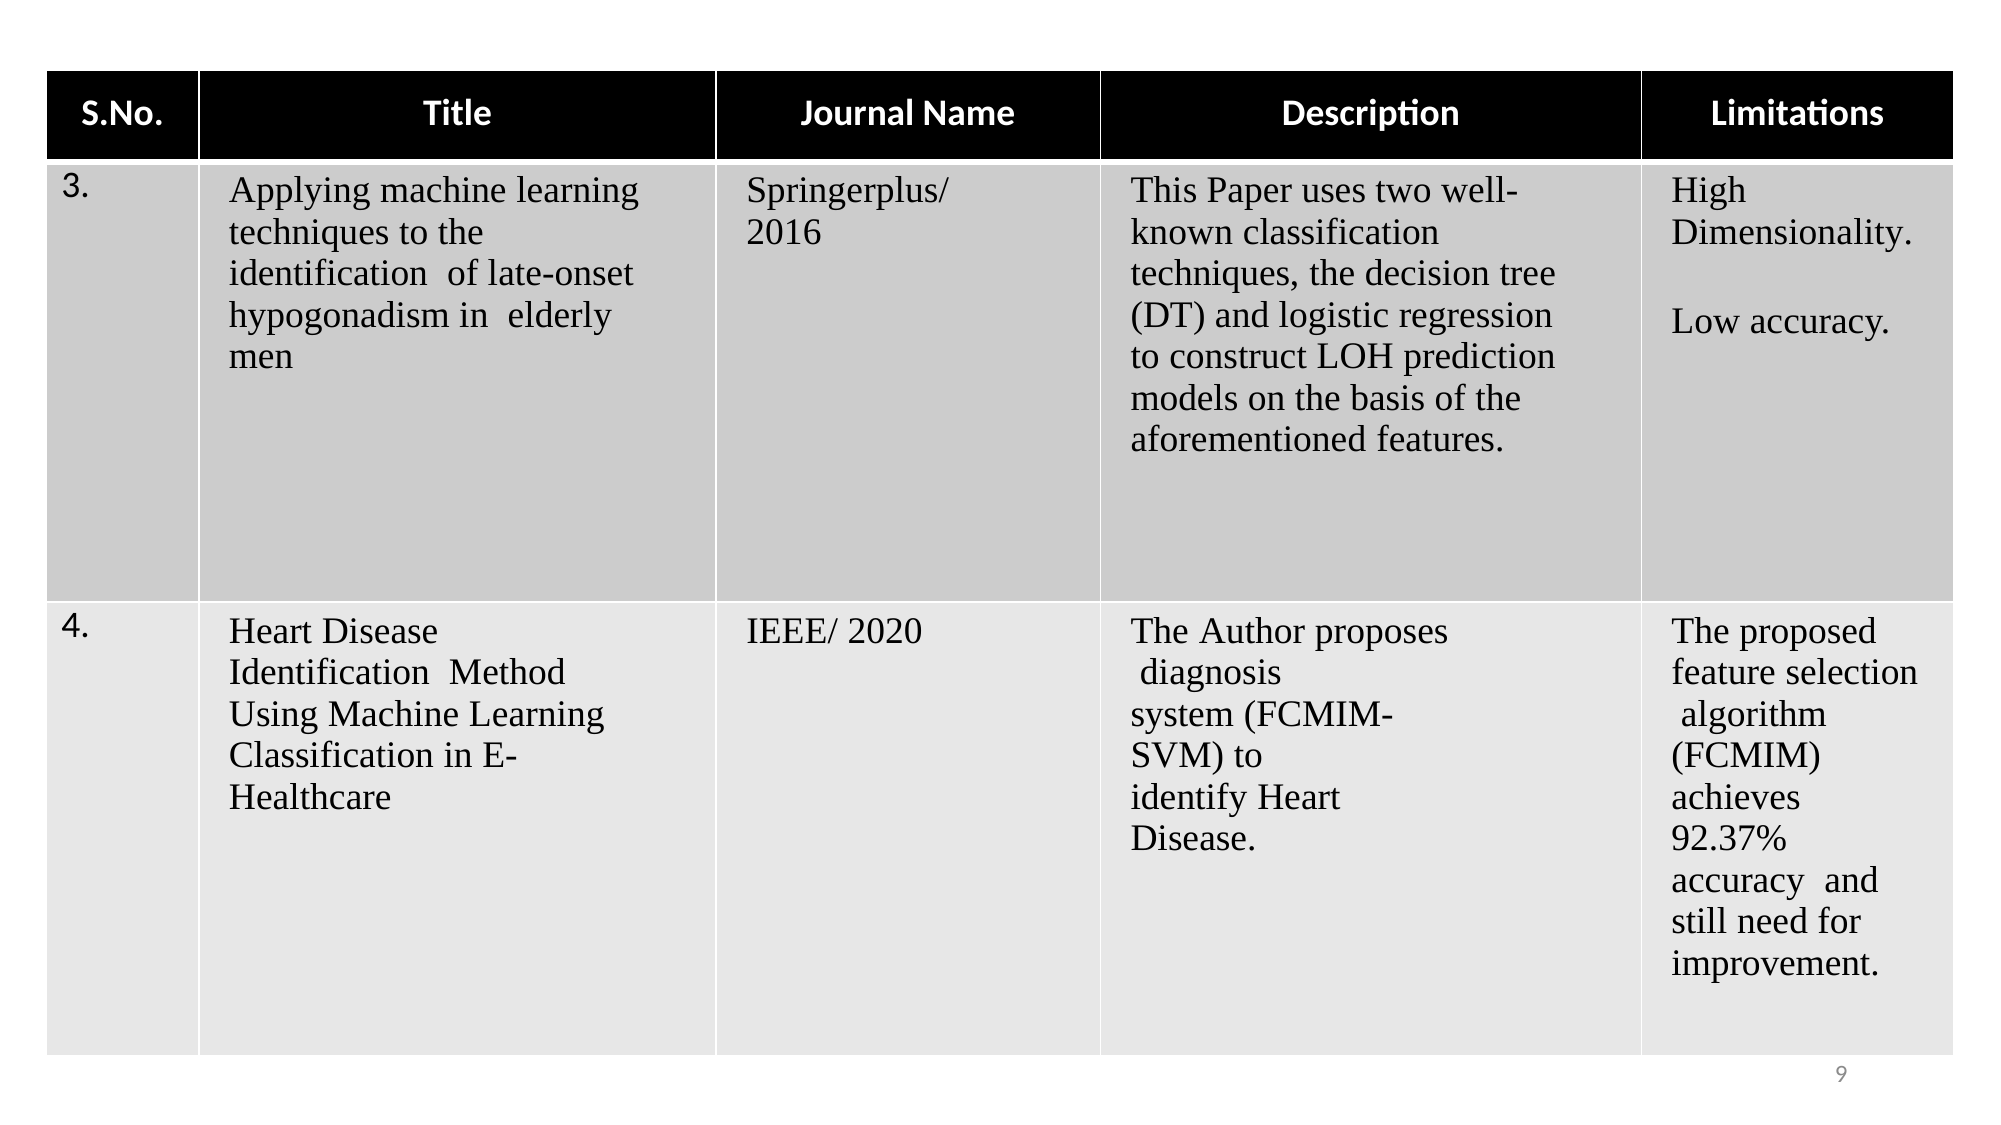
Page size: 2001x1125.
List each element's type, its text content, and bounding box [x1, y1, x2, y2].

table_header Limitations [1642, 71, 1953, 159]
table_cell Springerplus/ 2016 [717, 165, 1100, 601]
table_cell High Dimensionality. Low accuracy. [1642, 165, 1953, 601]
table_cell This Paper uses two well- known classification techniques, the decision tree (DT) and logistic regression to construct LOH prediction models on the basis of the aforementioned features. [1101, 165, 1641, 601]
table_cell IEEE/ 2020 [717, 603, 1100, 1055]
slide_number 9 [1412, 1042, 1863, 1103]
table_header Title [200, 71, 715, 159]
table_cell 3. [47, 165, 198, 601]
table_header Description [1101, 71, 1641, 159]
table_cell The Author proposes diagnosis system (FCMIM-SVM) to identify Heart Disease. [1101, 603, 1641, 1055]
table_cell 4. [47, 603, 198, 1055]
table_header S.No. [47, 71, 198, 159]
table_cell The proposed feature selection algorithm (FCMIM) achieves 92.37% accuracy and still need for improvement. [1642, 603, 1953, 1055]
table_cell Applying machine learning techniques to the identification of late-onset hypogonadism in elderly men [200, 165, 715, 601]
table_cell Heart Disease Identification Method Using Machine Learning Classification in E-Healthcare [200, 603, 715, 1055]
table_header Journal Name [717, 71, 1100, 159]
